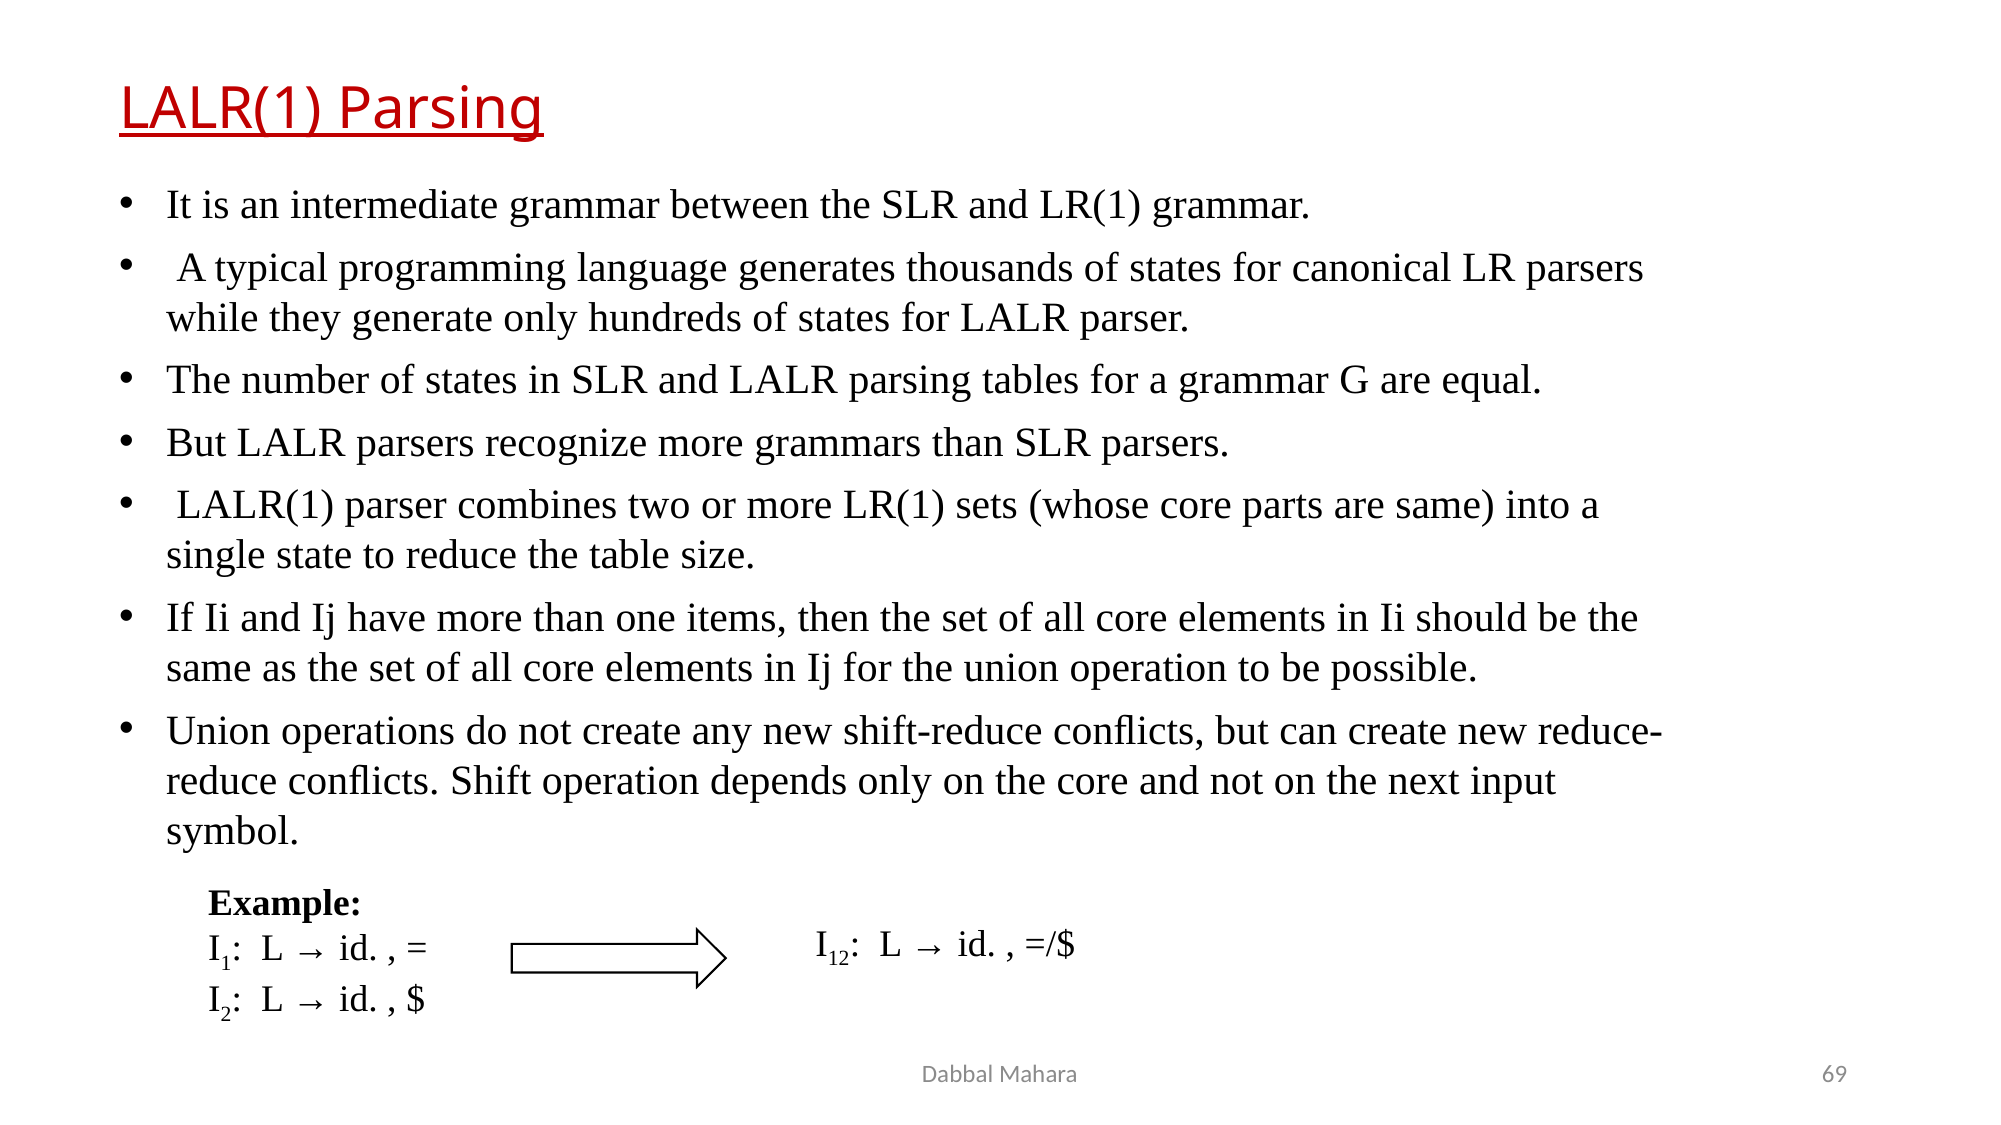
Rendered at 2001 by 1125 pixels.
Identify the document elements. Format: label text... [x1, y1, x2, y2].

title LALR(1) Parsing [104, 53, 1830, 166]
slide_number 69 [1412, 1042, 1863, 1103]
text_box It is an intermediate grammar between the SLR and LR(1) grammar. A typical programming language generates thousands of states for canonical LR parsers while they generate only hundreds of states for LALR parser. The number of states in SLR and LALR parsing tables for a grammar G are equal. But LALR parsers recognize more grammars than SLR parsers. LALR(1) parser combines two or more LR(1) sets (whose core parts are same) into a single state to reduce the table size. If Ii and Ij have more than one items, then the set of all core elements in Ii should be the same as the set of all core elements in Ij for the union operation to be possible. Union operations do not create any new shift-reduce conﬂicts, but can create new reduce-reduce conﬂicts. Shift operation depends only on the core and not on the next input symbol. [104, 169, 1706, 860]
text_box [193, 866, 1120, 1068]
footer Dabbal Mahara [662, 1042, 1338, 1103]
